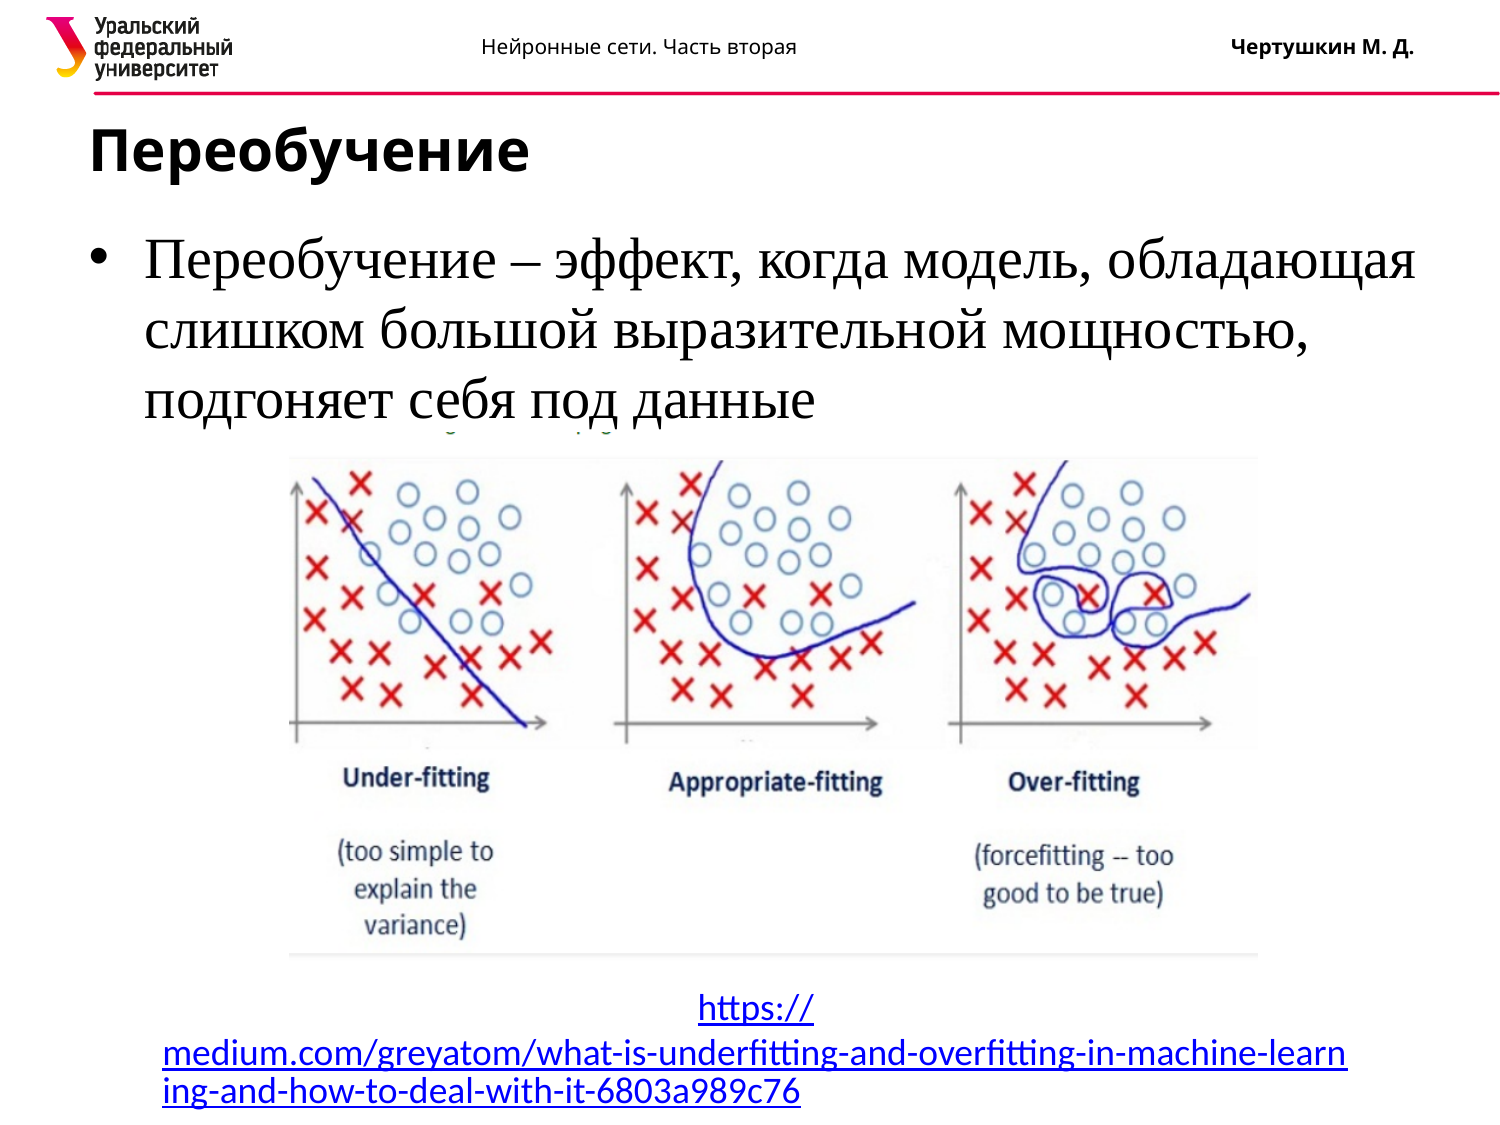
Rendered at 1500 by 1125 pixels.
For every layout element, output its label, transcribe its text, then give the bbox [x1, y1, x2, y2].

text_box https://medium.com/greyatom/what-is-underfitting-and-overfitting-in-machine-learning-and-how-to-deal-with-it-6803a989c76 [147, 975, 1365, 1125]
text_box Переобучение – эффект, когда модель, обладающая слишком большой выразительной мощностью, подгоняет себя под данные [88, 219, 1436, 430]
text_box Переобучение [88, 113, 1436, 184]
picture [289, 432, 1259, 979]
picture [0, 0, 1500, 103]
